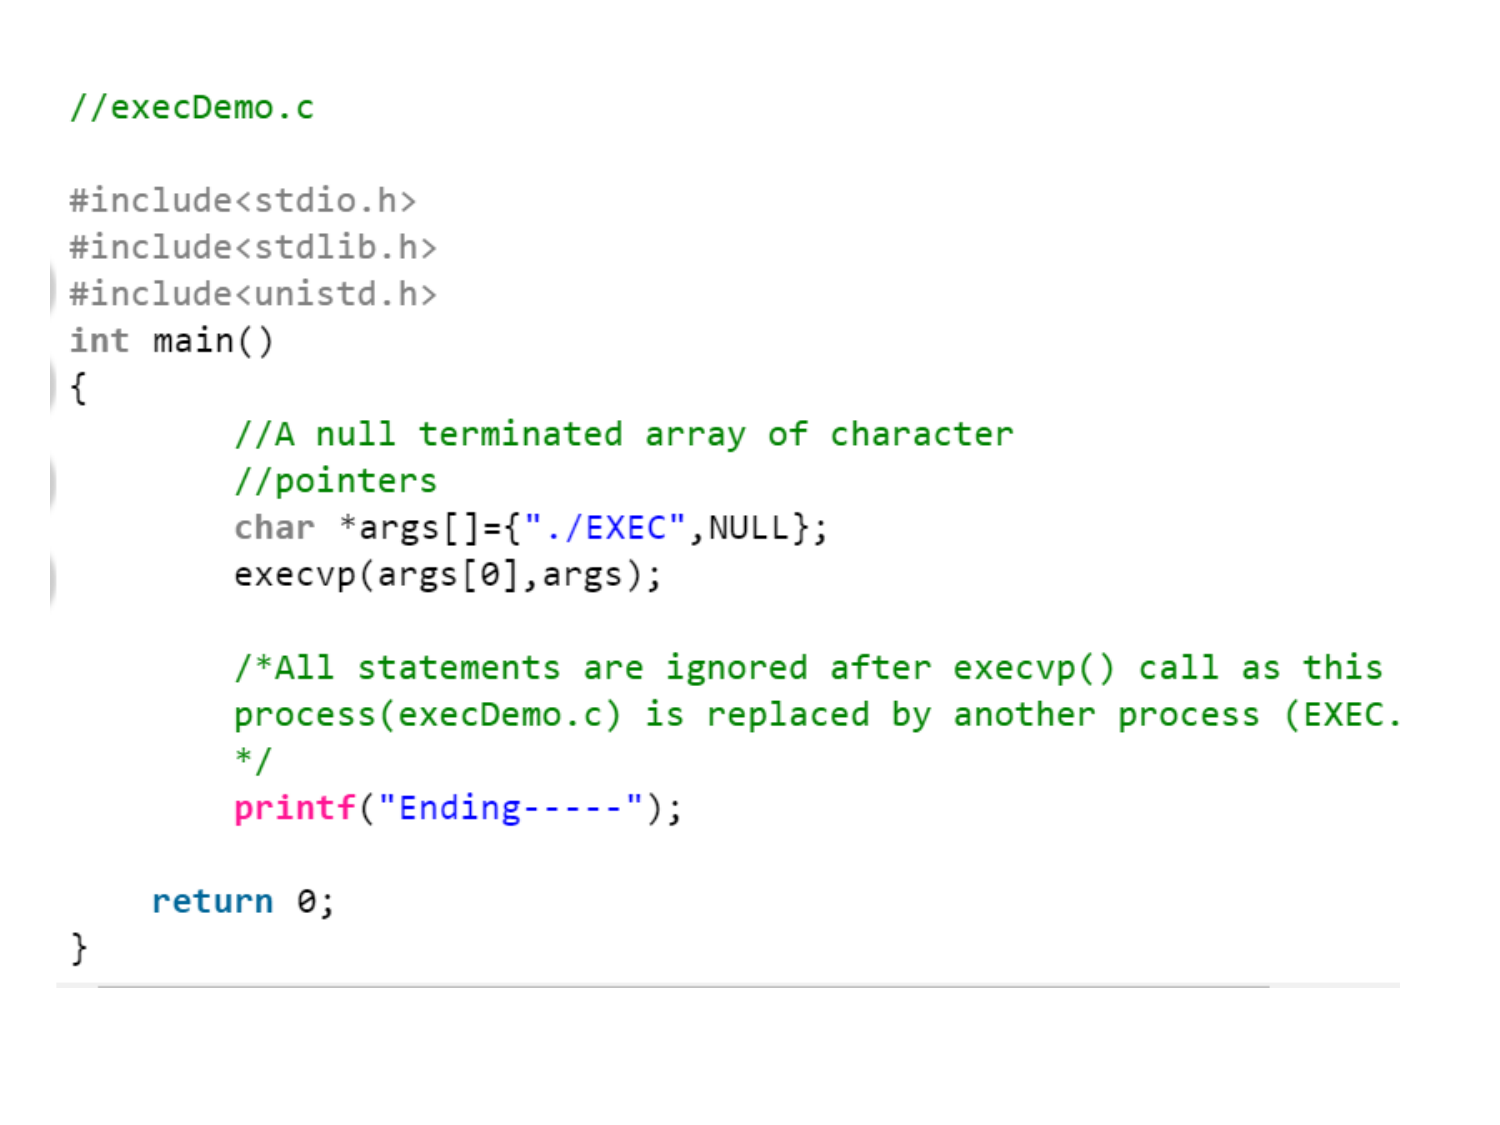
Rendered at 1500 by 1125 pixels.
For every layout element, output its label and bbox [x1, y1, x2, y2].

picture [49, 87, 1401, 988]
